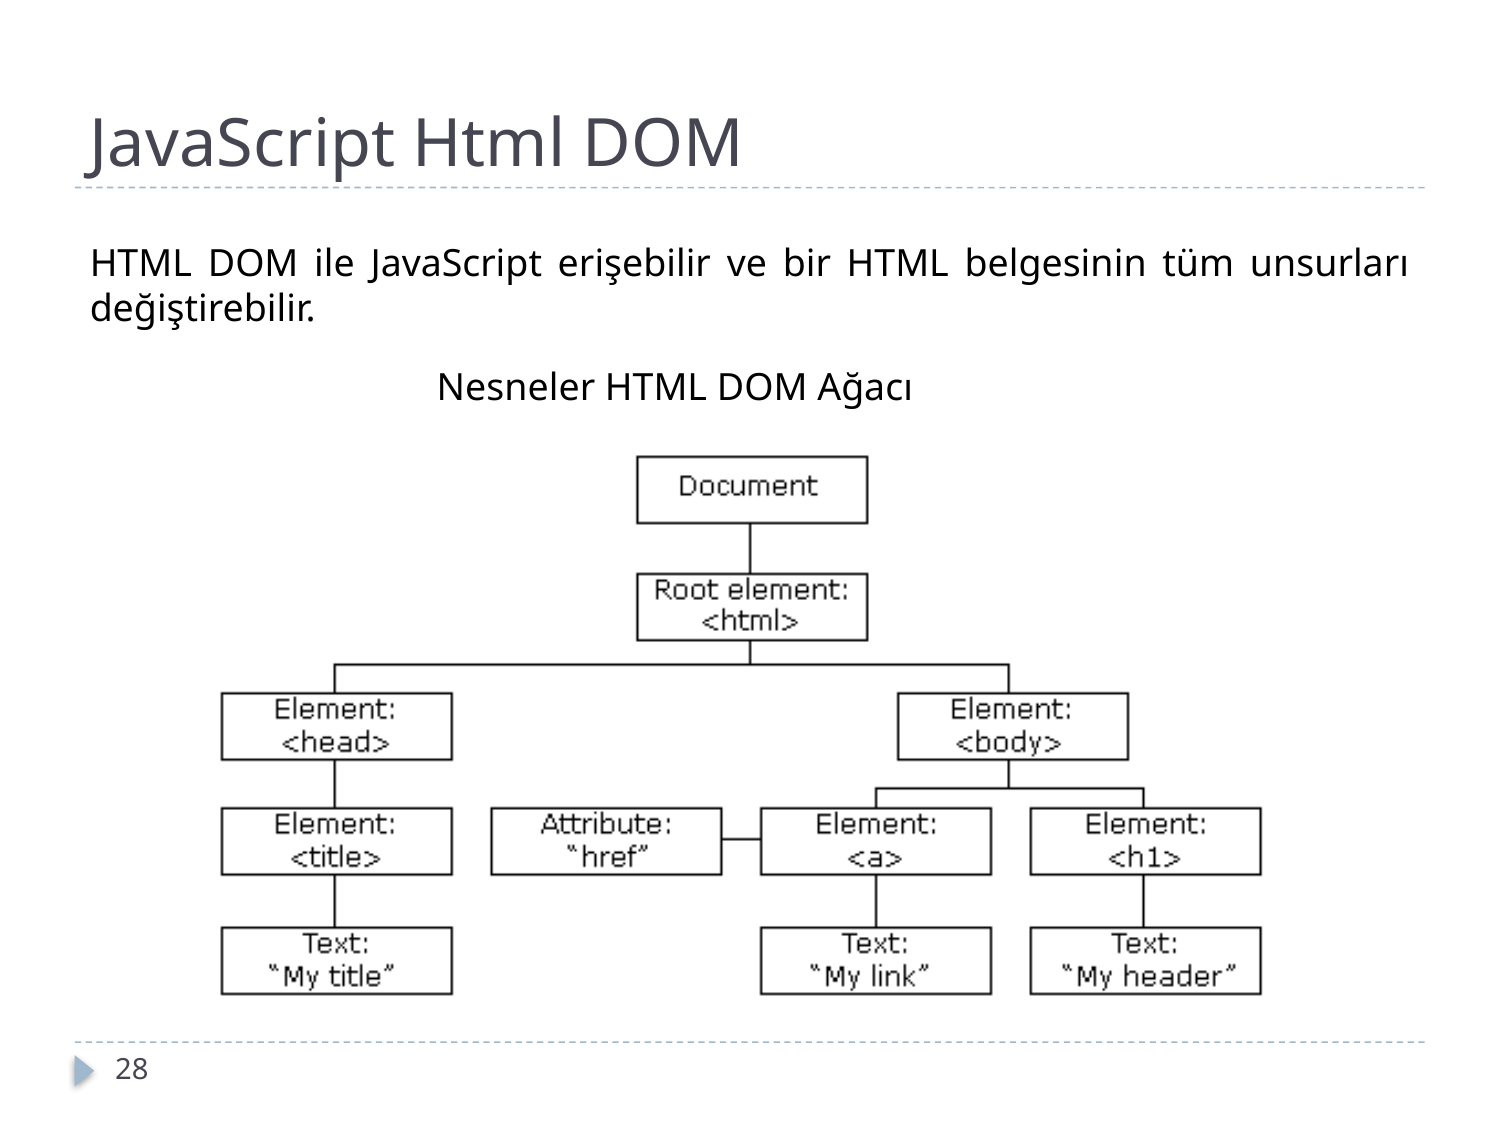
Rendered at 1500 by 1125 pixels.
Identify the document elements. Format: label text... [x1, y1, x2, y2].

picture [206, 432, 1280, 1020]
slide_number 28 [100, 1042, 426, 1103]
title JavaScript Html DOM [75, 24, 1425, 188]
text_box HTML DOM ile JavaScript erişebilir ve bir HTML belgesinin tüm unsurları değiştirebilir. [74, 231, 1425, 337]
text_box Nesneler HTML DOM Ağacı [436, 352, 914, 432]
